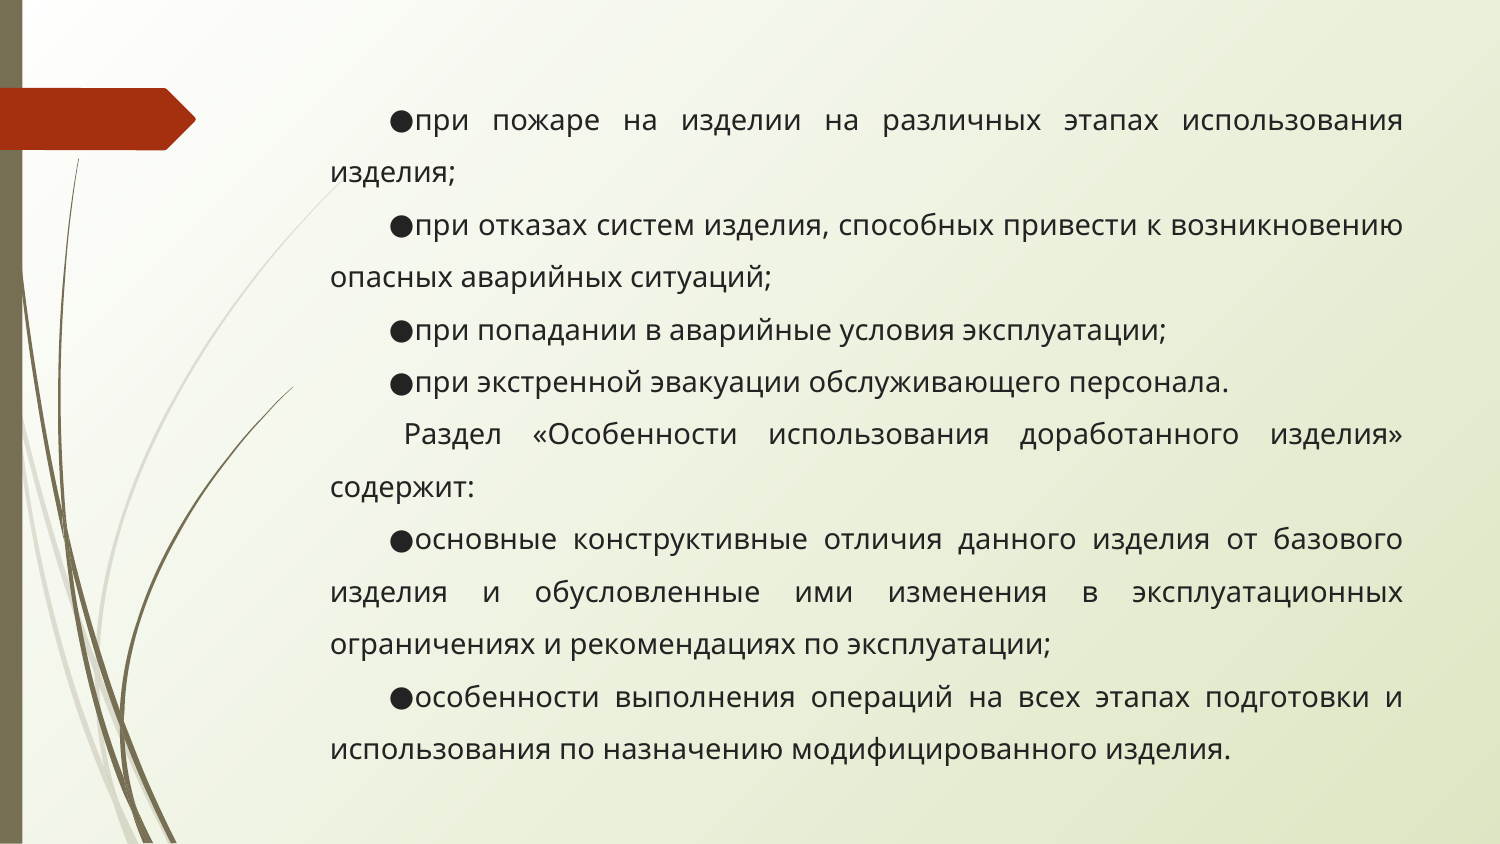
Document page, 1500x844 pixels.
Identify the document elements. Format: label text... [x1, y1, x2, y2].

list при пожаре на изделии на различных этапах использования изделия; при отказах систем изделия, способных привести к возникновению опасных аварийных ситуаций; при попадании в аварийные условия эксплуатации; при экстренной эвакуации обслуживающего персонала. Раздел «Особенности использования доработанного изделия» содержит: основные конструктивные отличия данного изделия от базового изделия и обусловленные ими изменения в эксплуатационных ограничениях и рекомендациях по эксплуатации; особенности выполнения операций на всех этапах подготовки и использования по назначению модифицированного изделия. [318, 78, 1416, 543]
